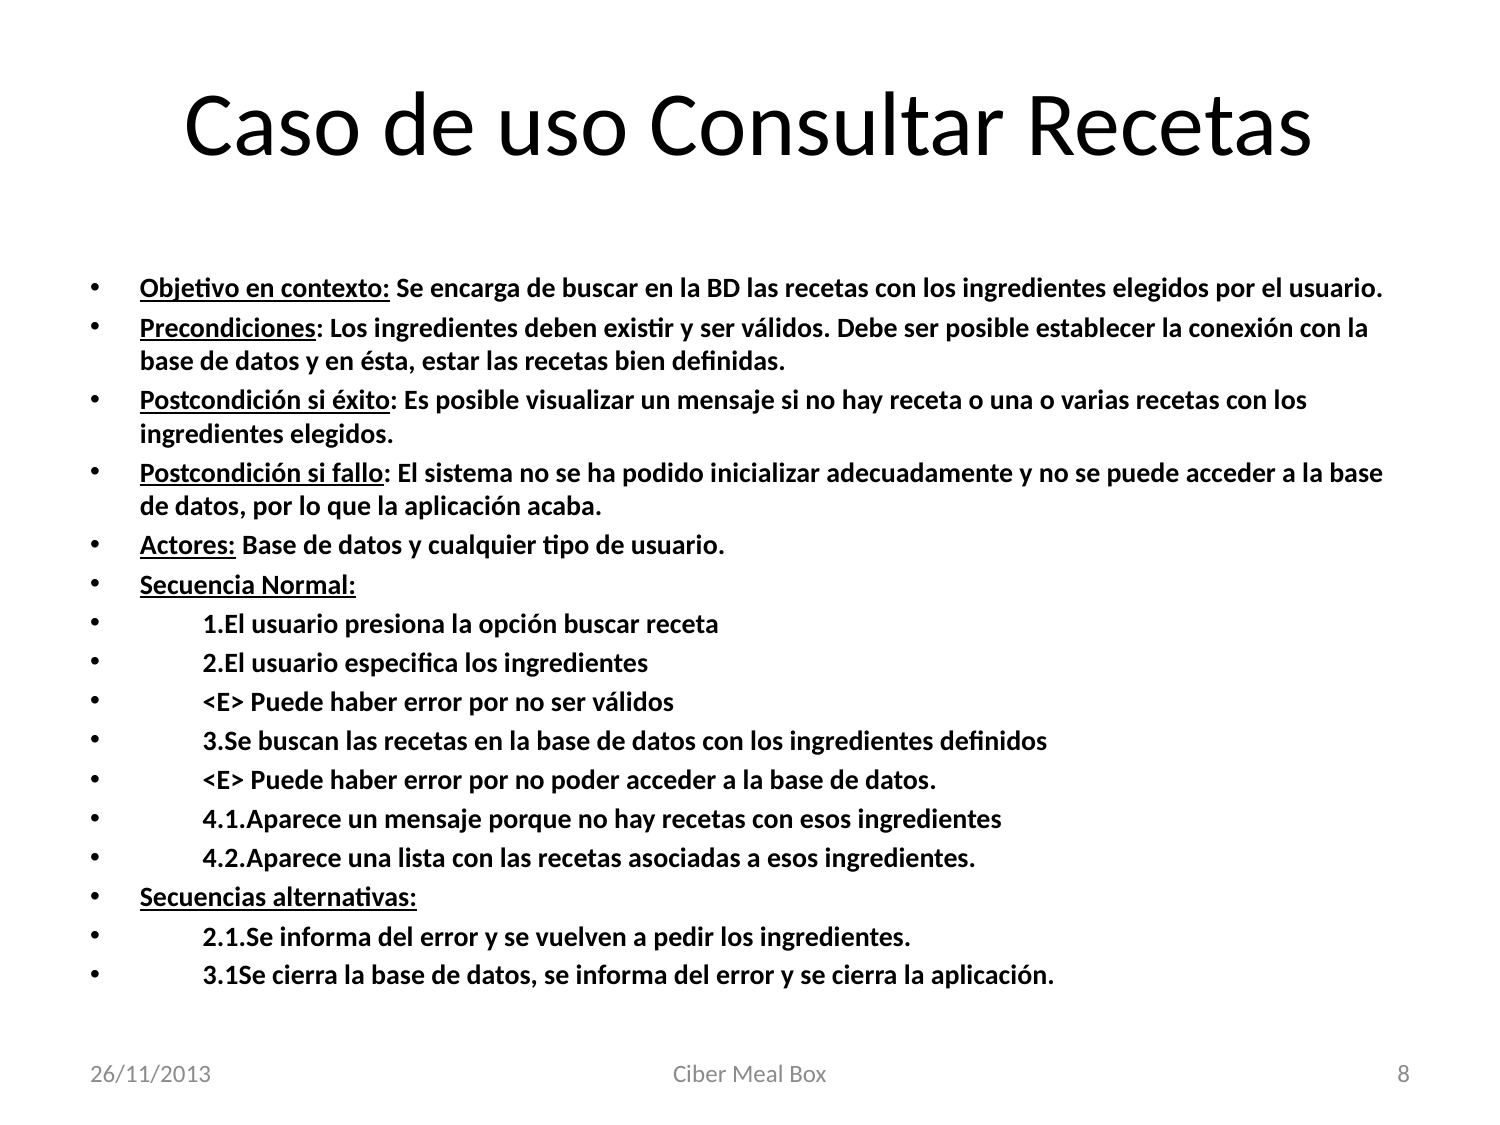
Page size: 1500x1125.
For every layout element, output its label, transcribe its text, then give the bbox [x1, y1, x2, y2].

list Objetivo en contexto: Se encarga de buscar en la BD las recetas con los ingredientes elegidos por el usuario. Precondiciones: Los ingredientes deben existir y ser válidos. Debe ser posible establecer la conexión con la base de datos y en ésta, estar las recetas bien definidas. Postcondición si éxito: Es posible visualizar un mensaje si no hay receta o una o varias recetas con los ingredientes elegidos. Postcondición si fallo: El sistema no se ha podido inicializar adecuadamente y no se puede acceder a la base de datos, por lo que la aplicación acaba. Actores: Base de datos y cualquier tipo de usuario. Secuencia Normal: 1.El usuario presiona la opción buscar receta 2.El usuario especifica los ingredientes <E> Puede haber error por no ser válidos 3.Se buscan las recetas en la base de datos con los ingredientes definidos <E> Puede haber error por no poder acceder a la base de datos. 4.1.Aparece un mensaje porque no hay recetas con esos ingredientes 4.2.Aparece una lista con las recetas asociadas a esos ingredientes. Secuencias alternativas: 2.1.Se informa del error y se vuelven a pedir los ingredientes. 3.1Se cierra la base de datos, se informa del error y se cierra la aplicación. [75, 262, 1425, 1005]
slide_number 8 [1074, 1042, 1425, 1103]
title Caso de uso Consultar Recetas [75, 45, 1425, 233]
footer Ciber Meal Box [512, 1042, 988, 1103]
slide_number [75, 1042, 425, 1103]
